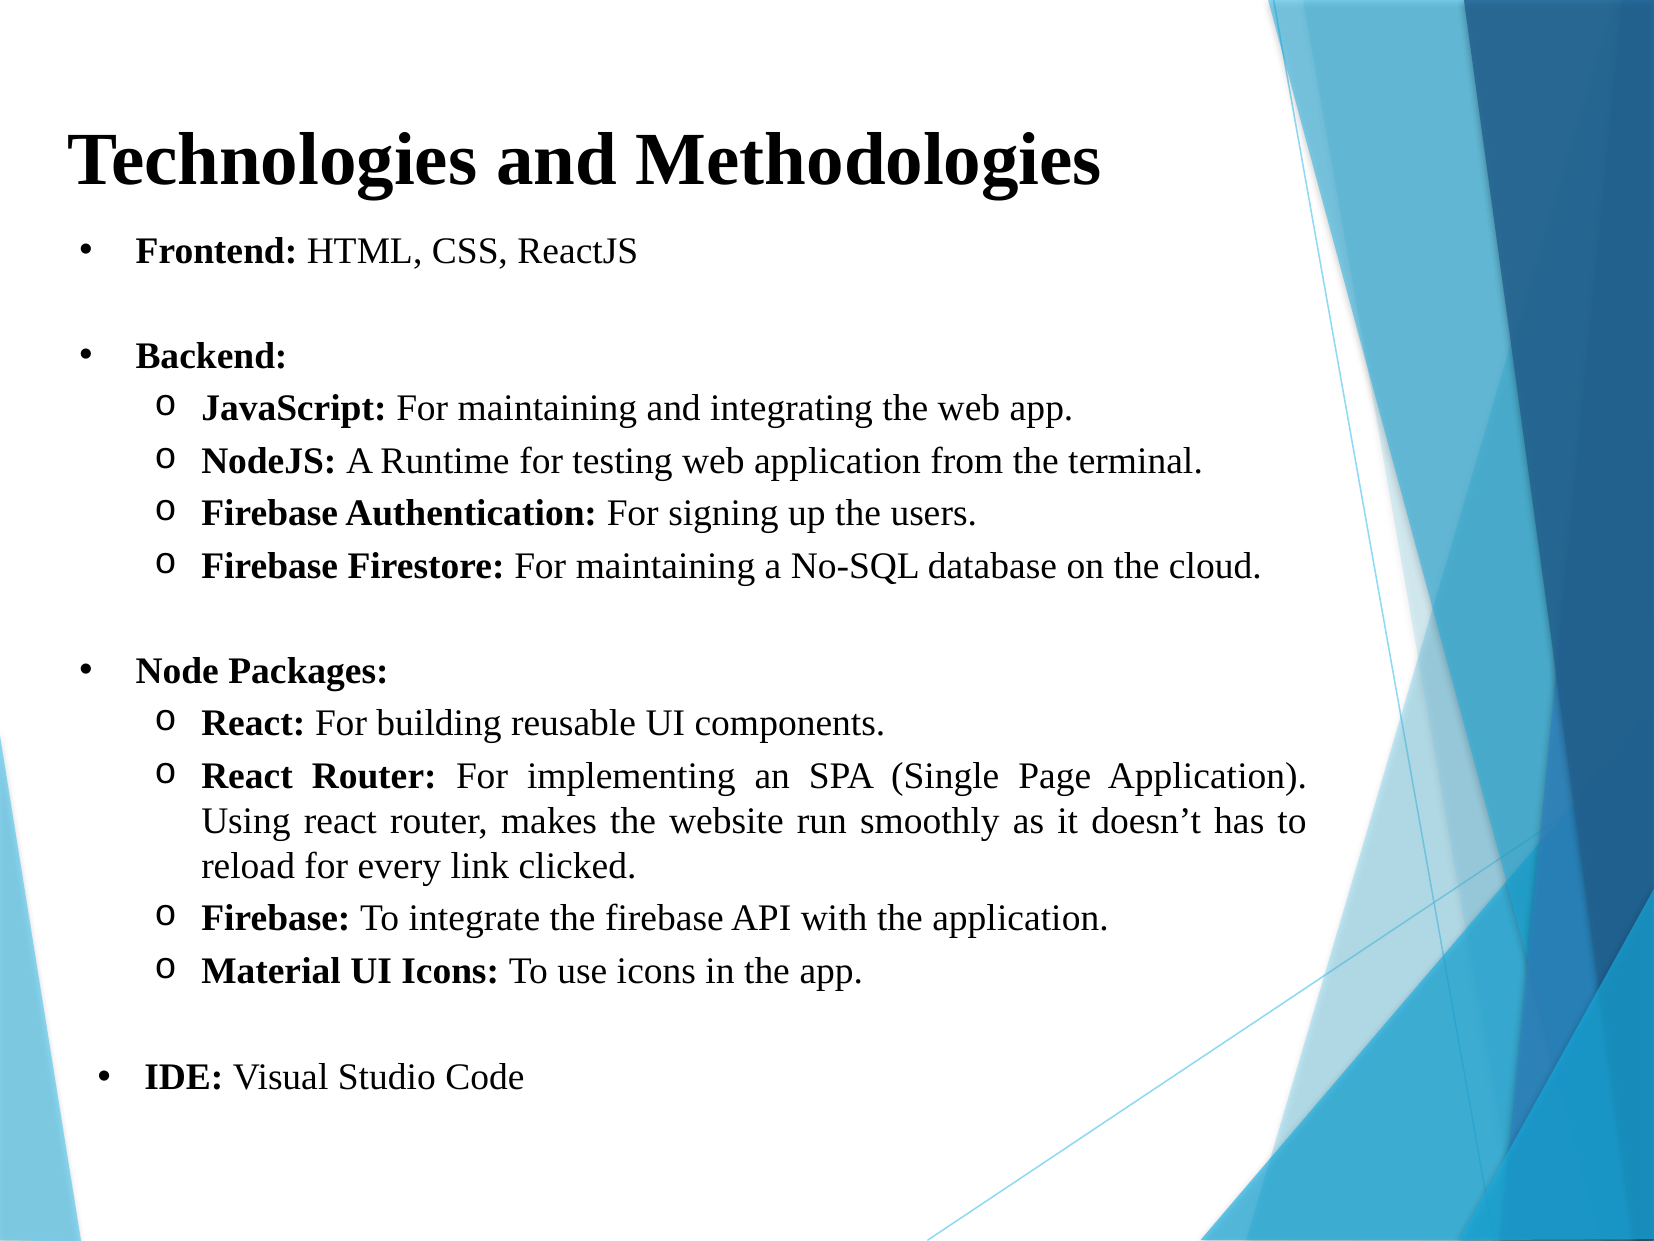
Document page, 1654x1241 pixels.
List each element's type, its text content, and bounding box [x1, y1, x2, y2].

text_box IDE: Visual Studio Code [82, 1045, 1571, 1105]
text_box Frontend: HTML, CSS, ReactJS Backend: JavaScript: For maintaining and integrating the web app. NodeJS: A Runtime for testing web application from the terminal. Firebase Authentication: For signing up the users. Firebase Firestore: For maintaining a No-SQL database on the cloud. Node Packages: React: For building reusable UI components. React Router: For implementing an SPA (Single Page Application). Using react router, makes the website run smoothly as it doesn’t has to reload for every link clicked. Firebase: To integrate the firebase API with the application. Material UI Icons: To use icons in the app. [64, 218, 1323, 620]
text_box Technologies and Methodologies [67, 52, 1556, 260]
